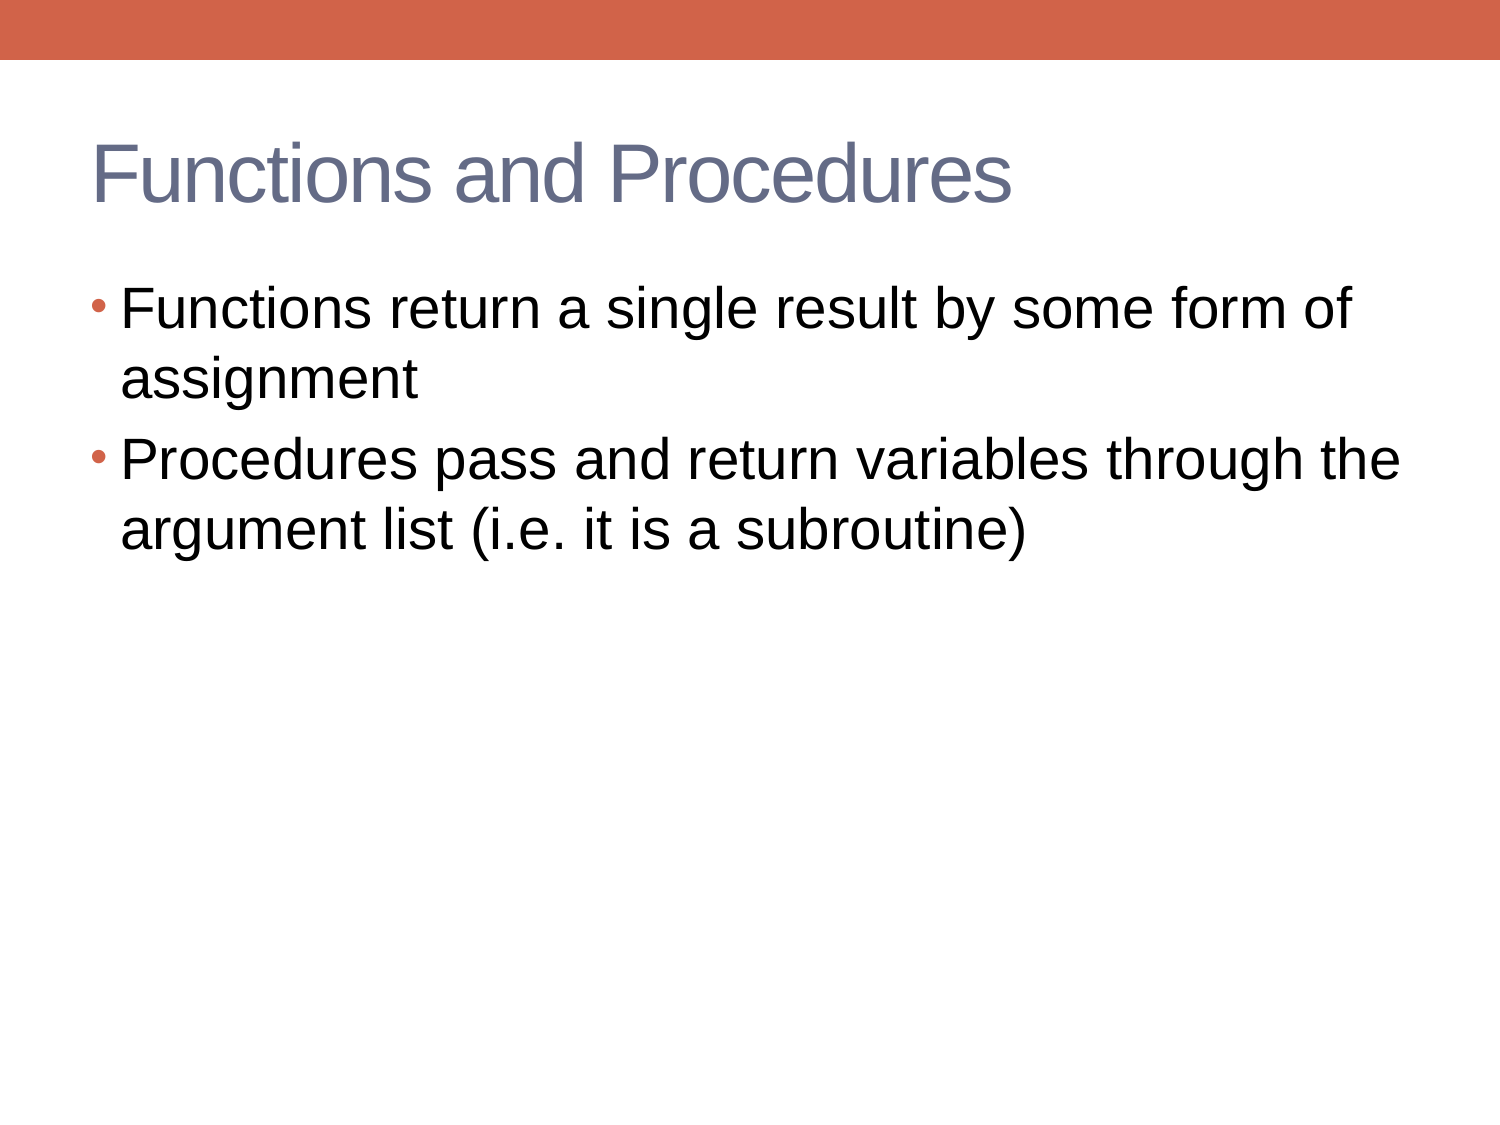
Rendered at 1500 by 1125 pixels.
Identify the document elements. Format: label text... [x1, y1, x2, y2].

title Functions and Procedures [75, 87, 1425, 250]
list Functions return a single result by some form of assignment Procedures pass and return variables through the argument list (i.e. it is a subroutine) [75, 262, 1425, 1063]
